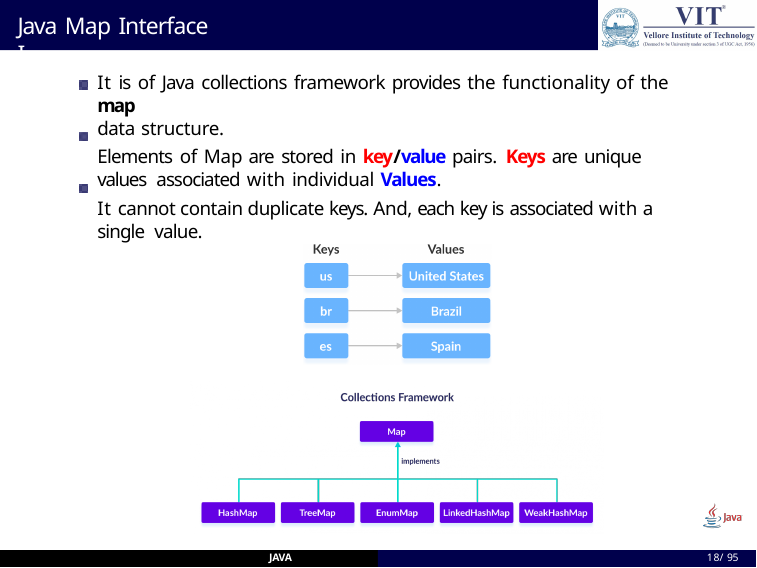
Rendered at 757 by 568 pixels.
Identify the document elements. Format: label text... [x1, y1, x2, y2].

picture [78, 132, 89, 142]
picture [78, 80, 89, 90]
picture [190, 381, 604, 534]
picture [78, 183, 89, 194]
text_box It is of Java collections framework provides the functionality of the map data structure. Elements of Map are stored in key/value pairs. Keys are unique values associated with individual Values. It cannot contain duplicate keys. And, each key is associated with a single value. [95, 68, 698, 243]
picture [303, 244, 492, 366]
title Java Map Interface I [15, 9, 217, 107]
picture [699, 502, 747, 532]
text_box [0, 549, 757, 568]
picture [597, 0, 757, 51]
